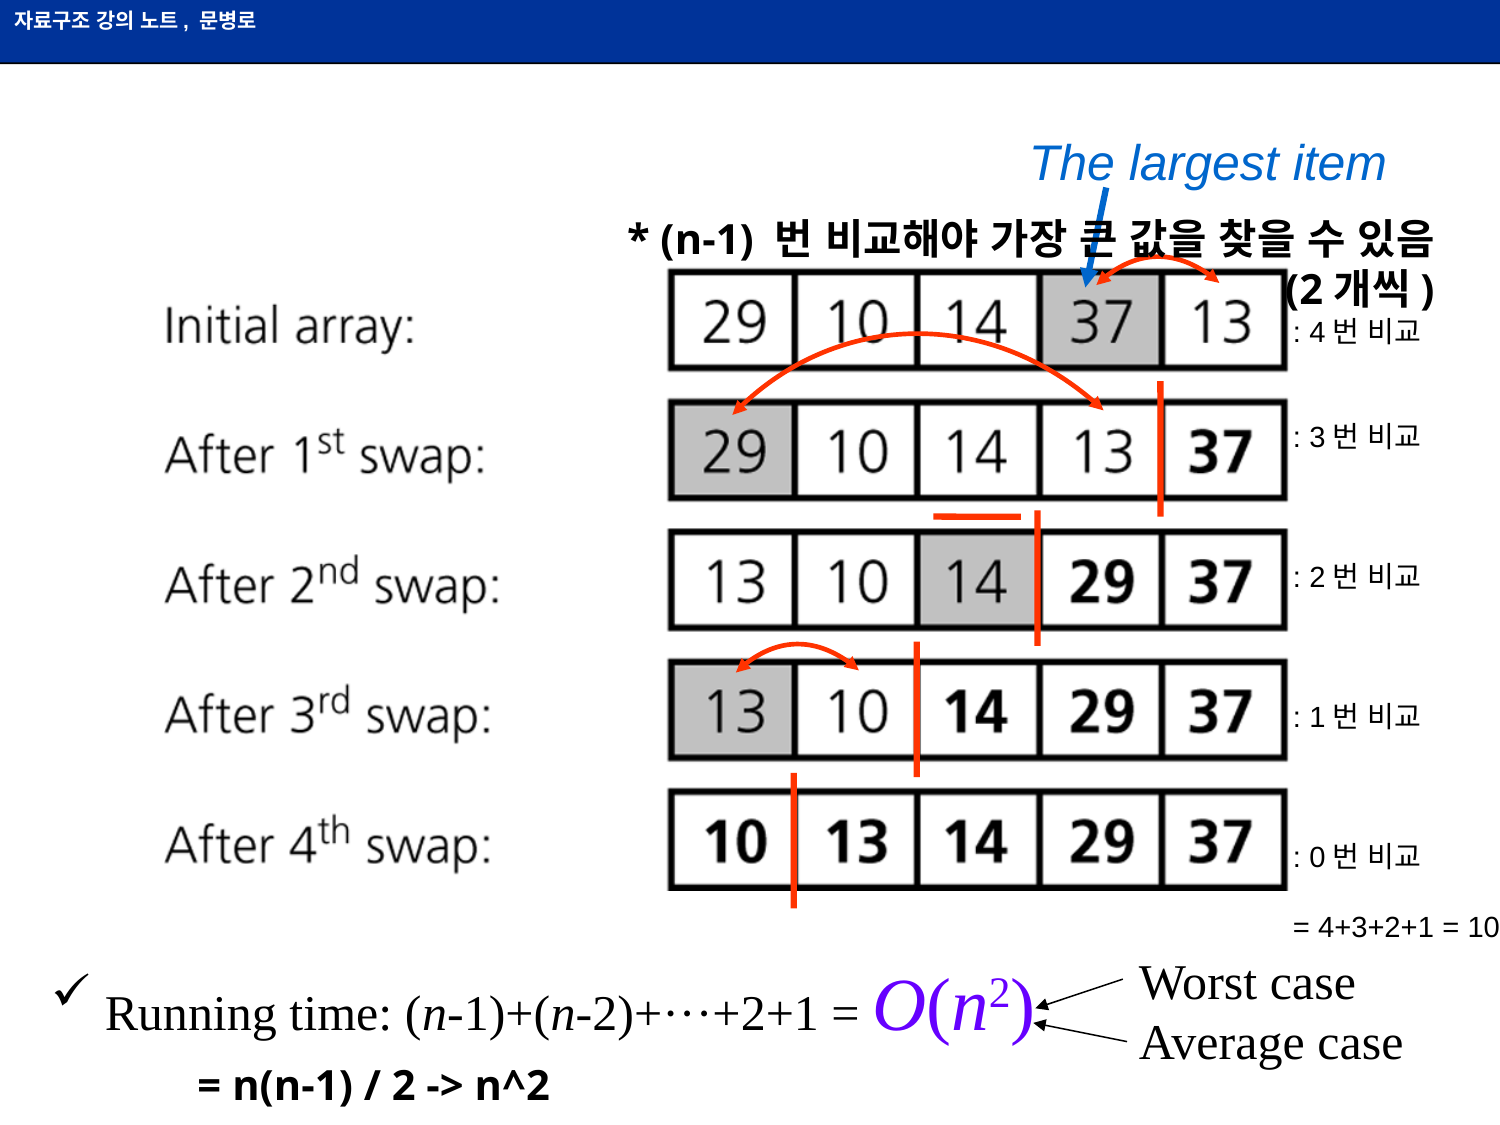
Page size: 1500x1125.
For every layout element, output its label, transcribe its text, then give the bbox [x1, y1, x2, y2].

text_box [1013, 122, 1404, 288]
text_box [31, 941, 1421, 1078]
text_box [145, 76, 1316, 891]
text_box = n(n-1) / 2 -> n^2 [182, 1087, 1128, 1116]
text_box * (n-1) 번 비교해야 가장 큰 값을 찾을 수 있음 (2개씩) [1321, 205, 1450, 306]
text_box : 4번 비교 : 3번 비교 : 2번 비교 : 1번 비교 : 0번 비교 = 4+3+2+1 = 10 [1278, 306, 1500, 951]
